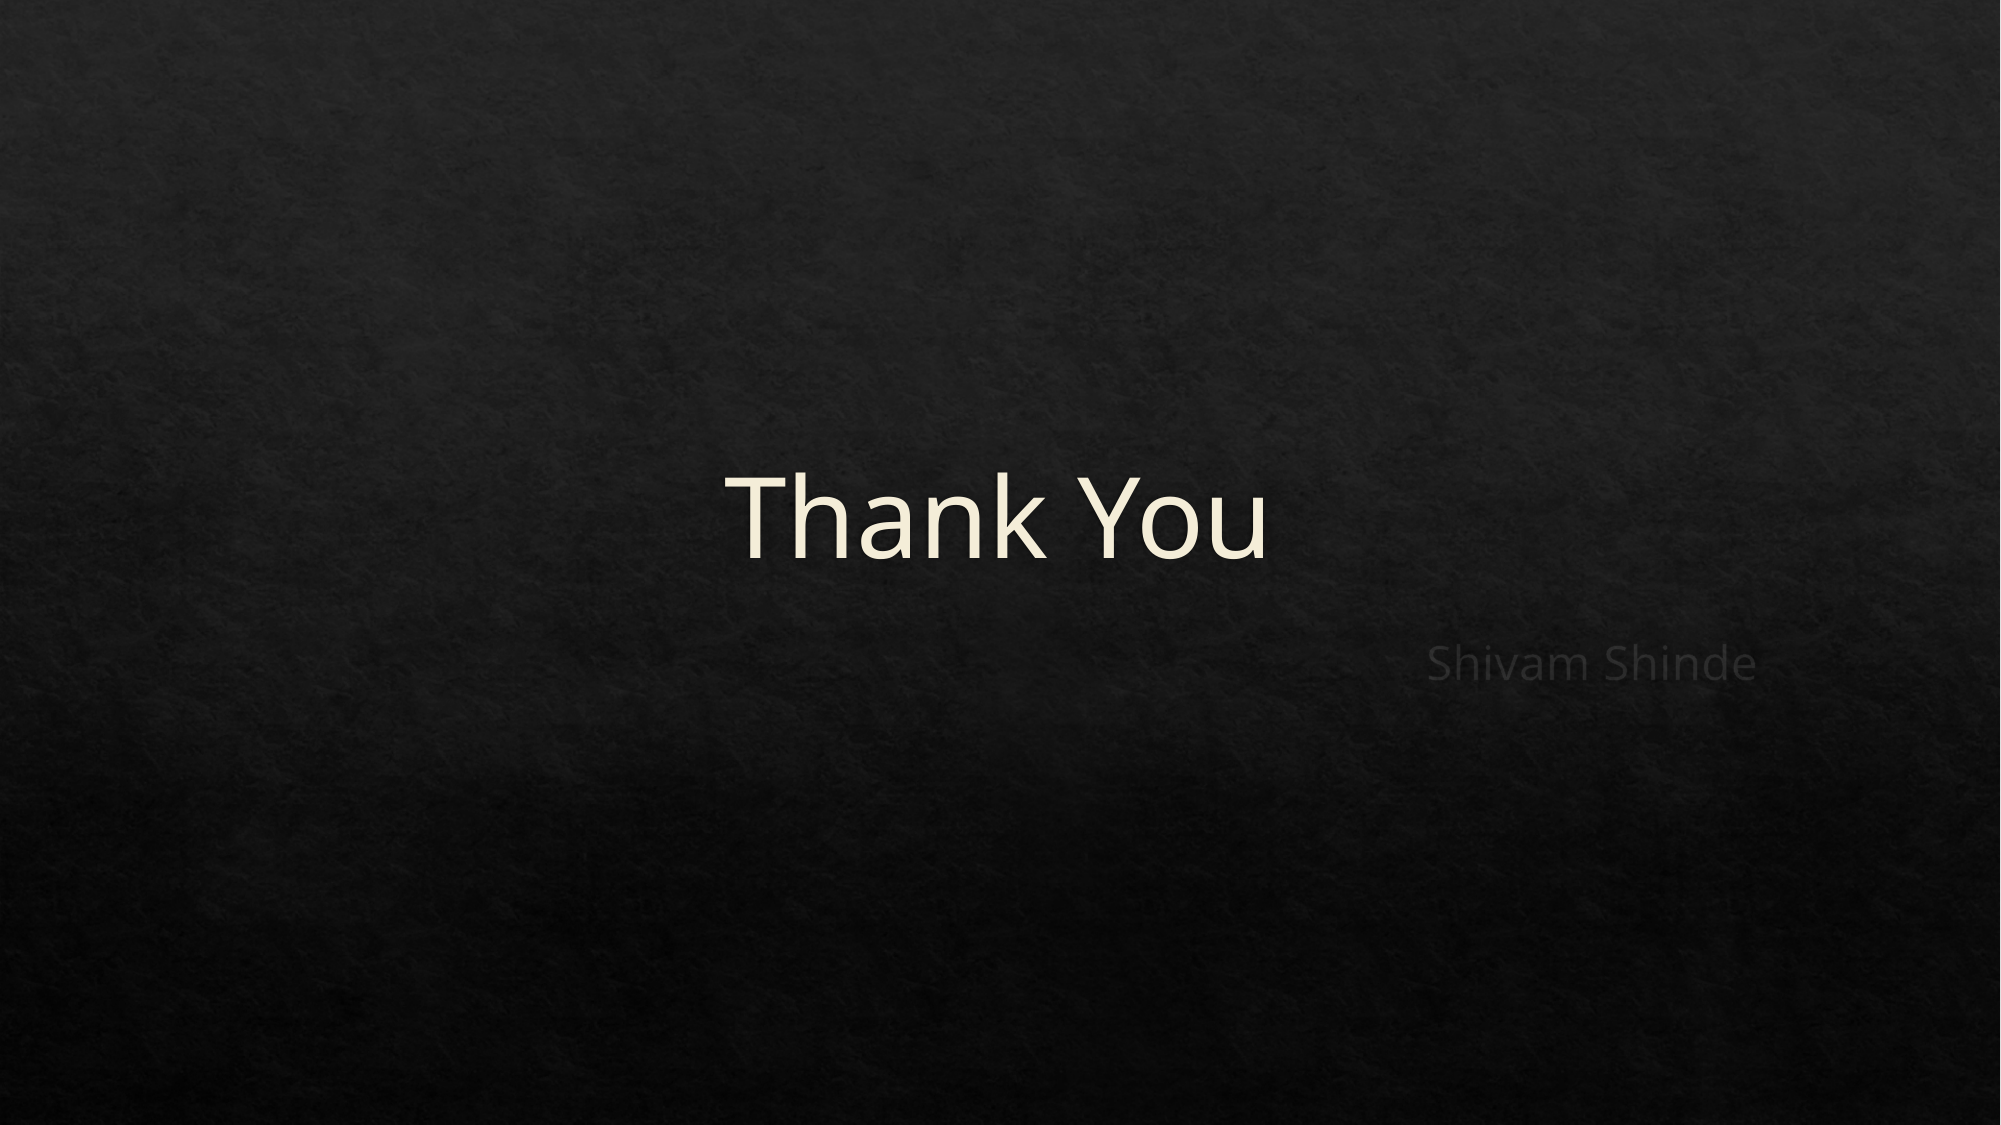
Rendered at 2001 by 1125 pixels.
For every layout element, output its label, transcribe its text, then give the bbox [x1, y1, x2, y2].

subtitle Shivam Shinde [224, 619, 1774, 792]
title Thank You [224, 290, 1774, 591]
